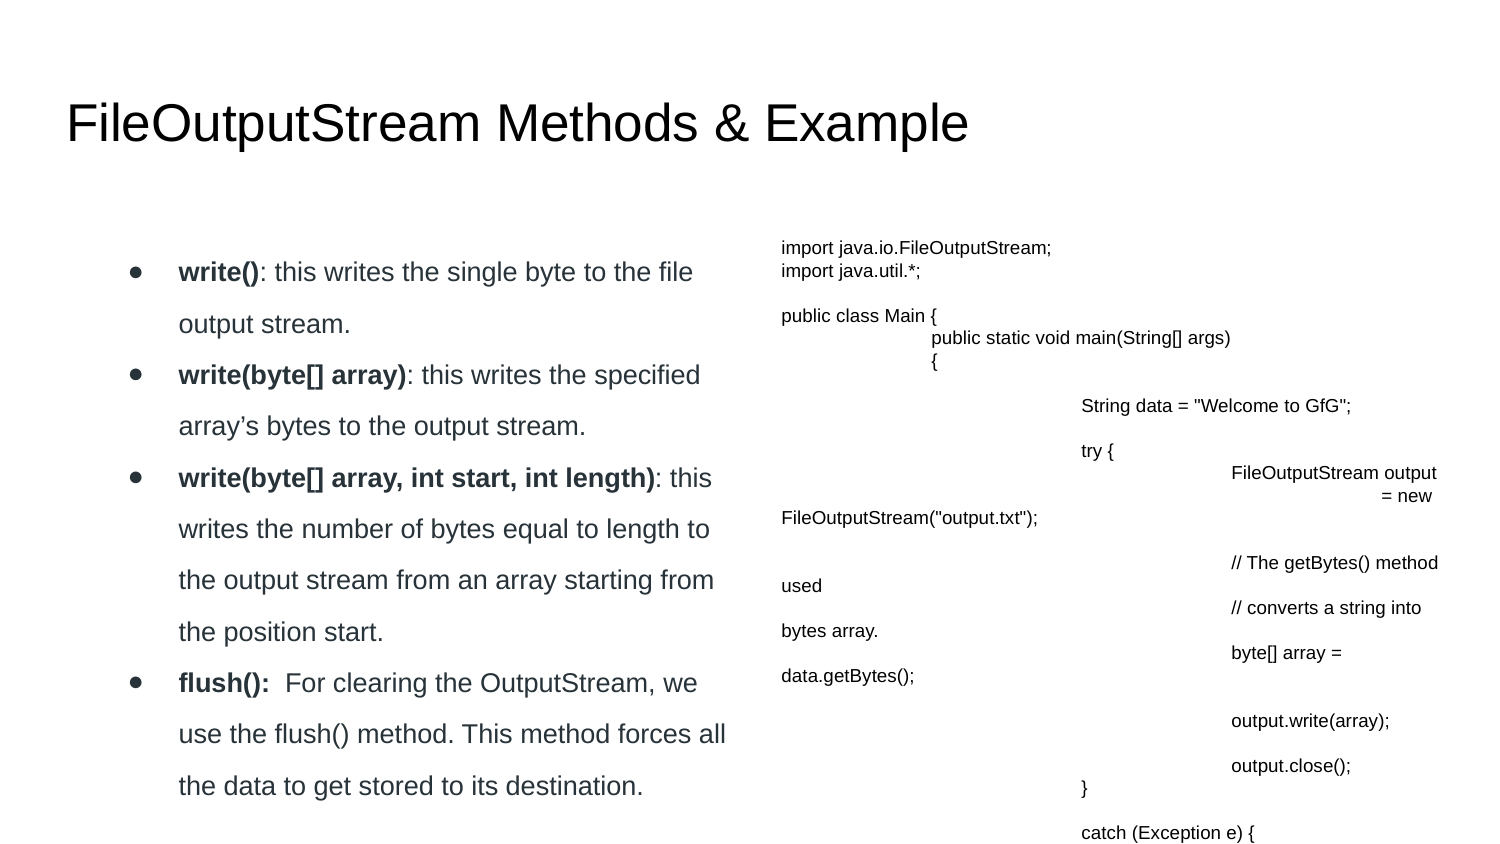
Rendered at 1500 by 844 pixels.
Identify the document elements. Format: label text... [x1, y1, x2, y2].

text_box import java.io.FileOutputStream; import java.util.*; public class Main { public static void main(String[] args) { String data = "Welcome to GfG"; try { FileOutputStream output = new FileOutputStream("output.txt"); // The getBytes() method used // converts a string into bytes array. byte[] array = data.getBytes(); output.write(array); output.close(); } catch (Exception e) { e.getStackTrace(); } } } [766, 220, 1470, 844]
title FileOutputStream Methods & Example [51, 72, 1449, 167]
text_box write(): this writes the single byte to the file output stream. write(byte[] array): this writes the specified array’s bytes to the output stream. write(byte[] array, int start, int length): this writes the number of bytes equal to length to the output stream from an array starting from the position start. flush(): For clearing the OutputStream, we use the flush() method. This method forces all the data to get stored to its destination. [51, 220, 755, 816]
